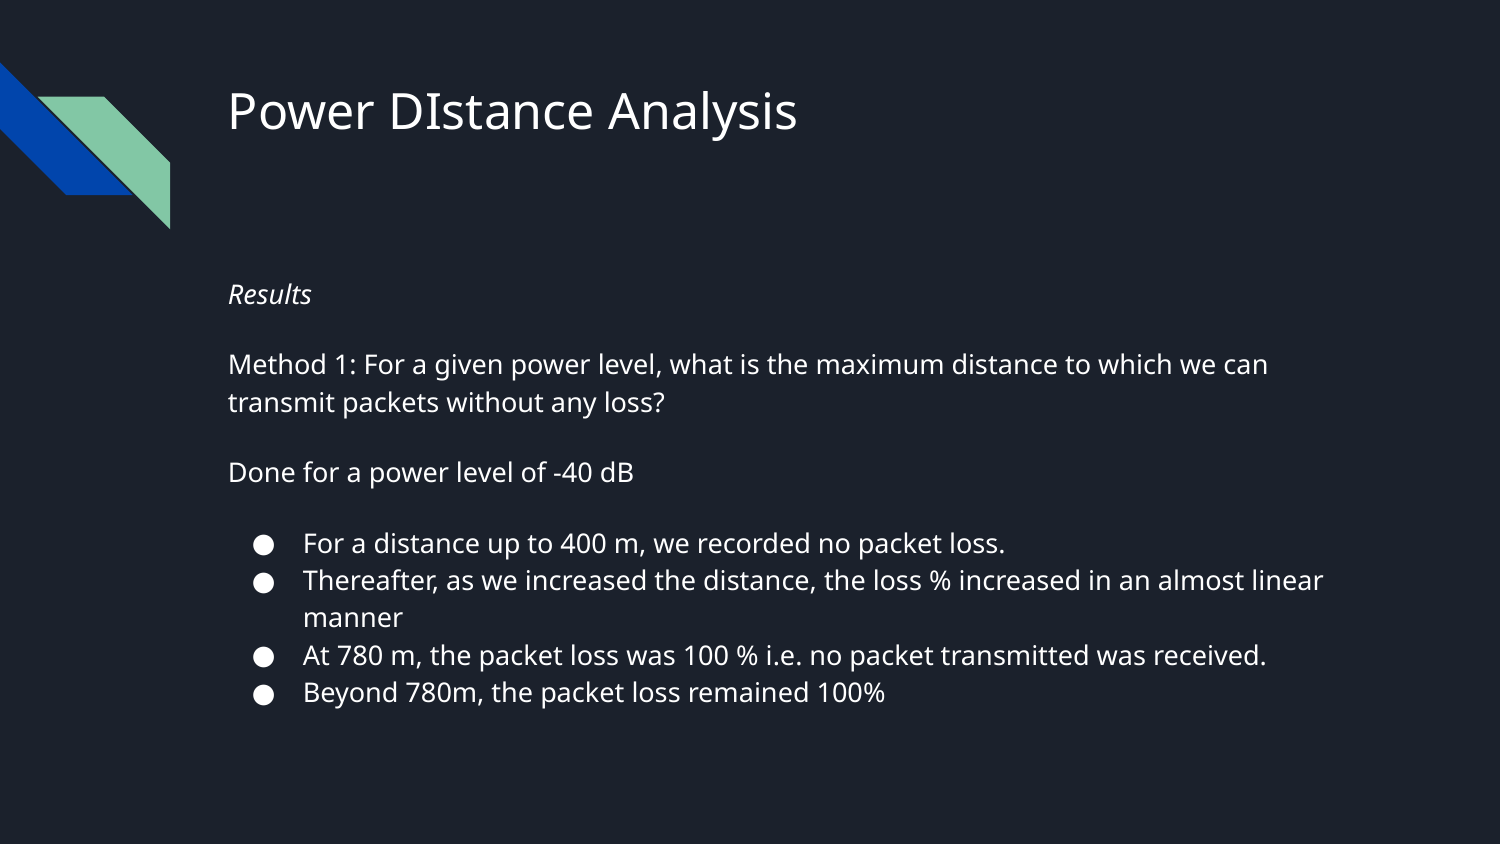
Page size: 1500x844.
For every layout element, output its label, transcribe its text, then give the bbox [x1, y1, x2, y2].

title Power DIstance Analysis [212, 64, 1368, 215]
list Results Method 1: For a given power level, what is the maximum distance to which we can transmit packets without any loss? Done for a power level of -40 dB For a distance up to 400 m, we recorded no packet loss. Thereafter, as we increased the distance, the loss % increased in an almost linear manner At 780 m, the packet loss was 100 % i.e. no packet transmitted was received. Beyond 780m, the packet loss remained 100% [212, 257, 1368, 735]
